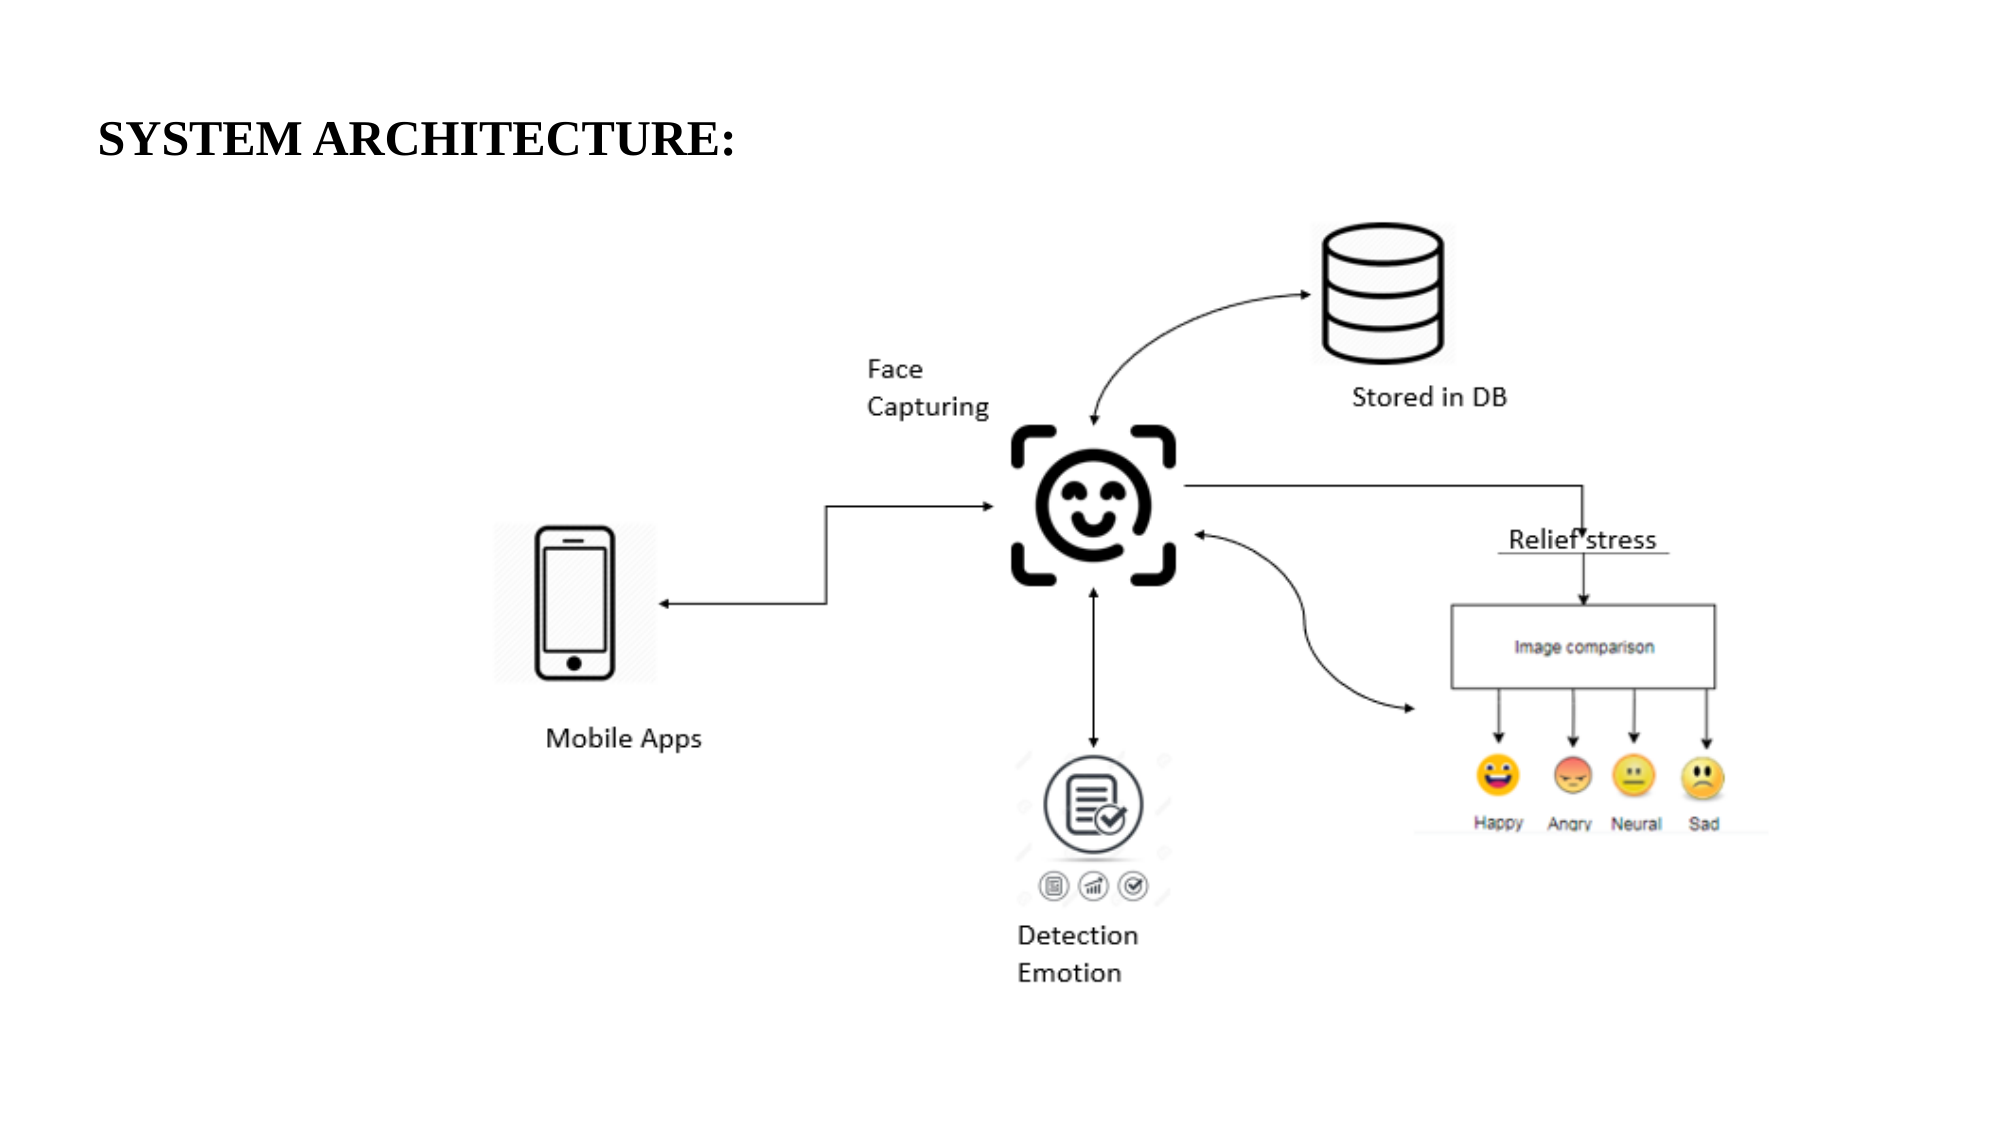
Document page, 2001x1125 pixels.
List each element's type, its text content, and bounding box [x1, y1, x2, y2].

picture [406, 219, 1782, 1016]
text_box SYSTEM ARCHITECTURE: [83, 98, 787, 174]
